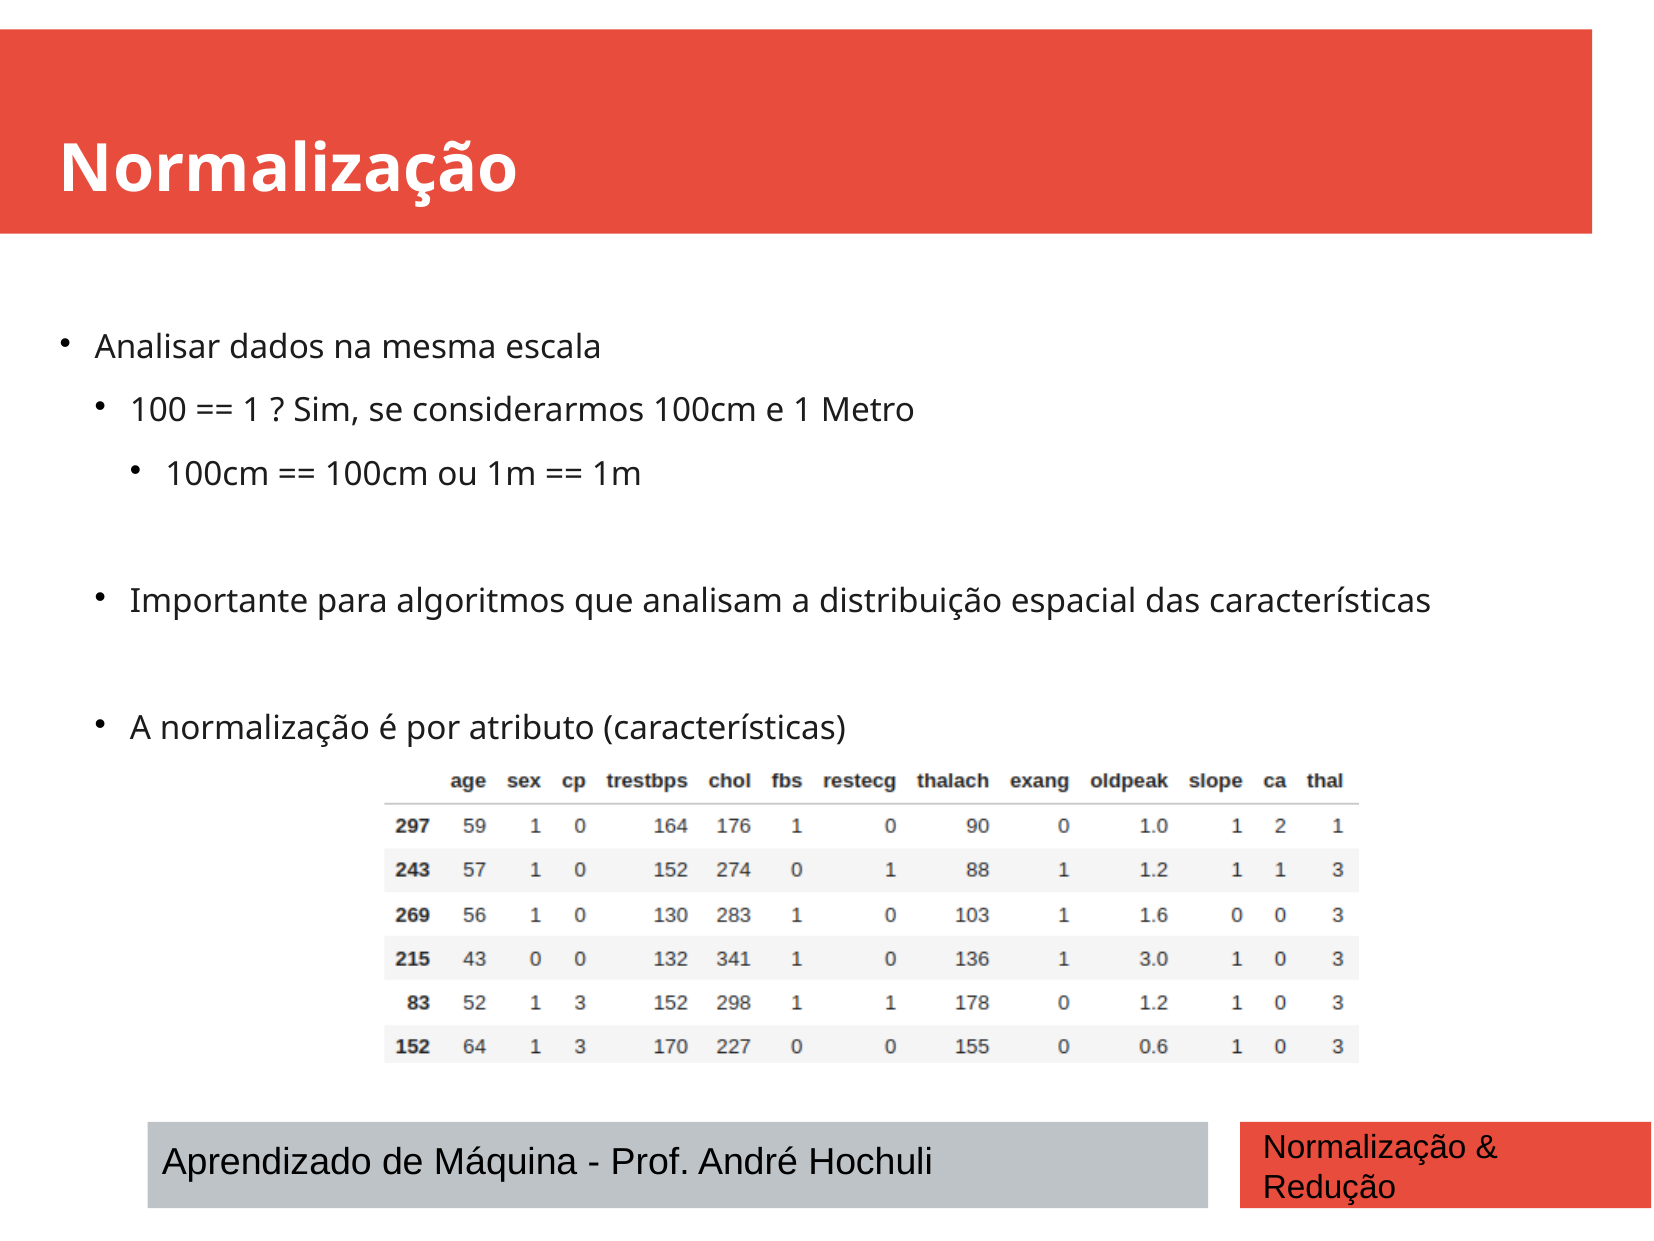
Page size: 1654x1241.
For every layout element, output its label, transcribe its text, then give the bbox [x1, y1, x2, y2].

text_box Normalização & Redução [1248, 1117, 1622, 1211]
text_box Aprendizado de Máquina - Prof. André Hochuli [147, 1129, 1203, 1188]
text_box Normalização [58, 58, 1593, 205]
picture [379, 772, 1359, 1064]
text_box Analisar dados na mesma escala 100 == 1 ? Sim, se considerarmos 100cm e 1 Metro 100cm == 100cm ou 1m == 1m Importante para algoritmos que analisam a distribuição espacial das características A normalização é por atributo (características) [59, 324, 1564, 1092]
